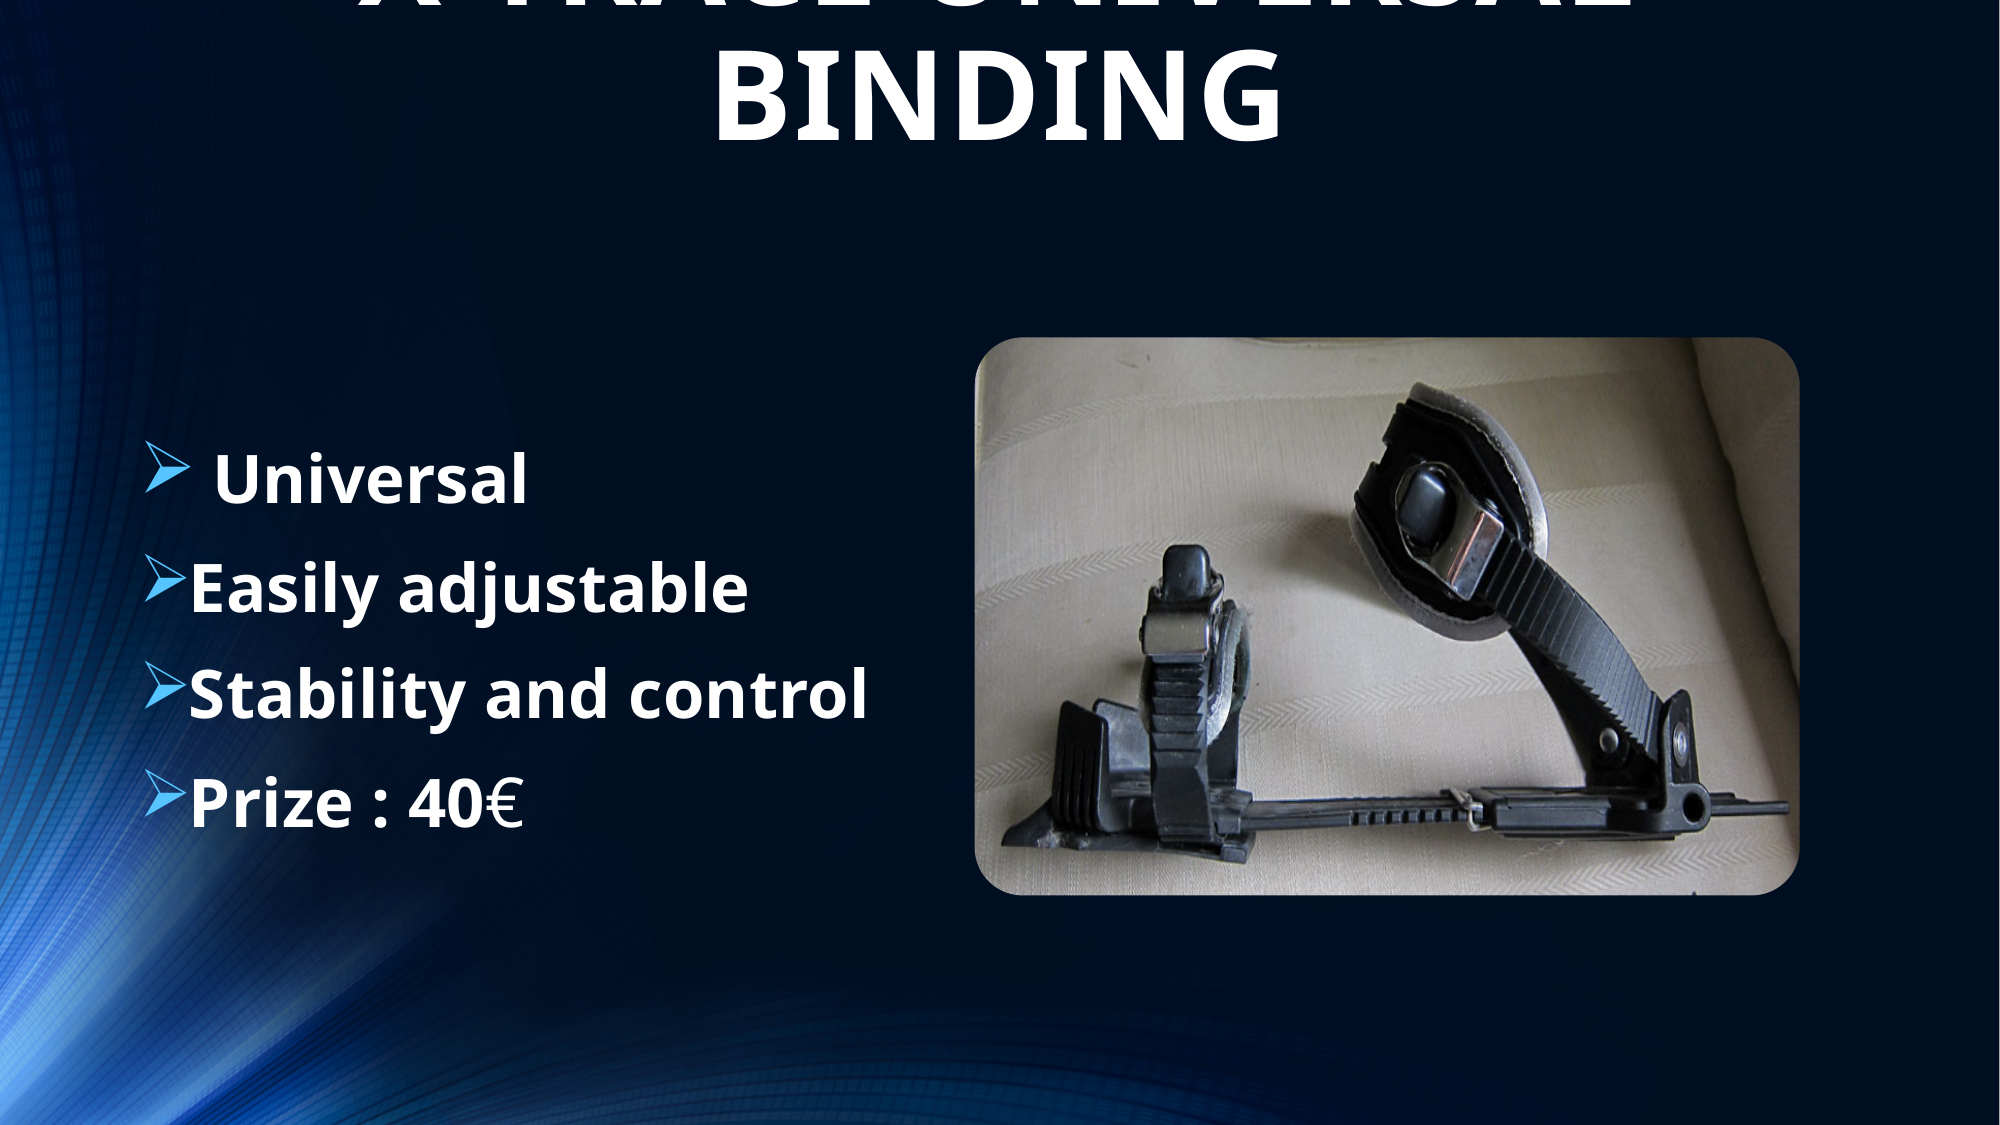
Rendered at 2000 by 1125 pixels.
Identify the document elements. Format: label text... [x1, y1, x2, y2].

list Universal Easily adjustable Stability and control Prize : 40€ [124, 433, 925, 859]
picture [0, 0, 2000, 1125]
title X-TRACE UNIVERSAL BINDING [87, 37, 1910, 175]
